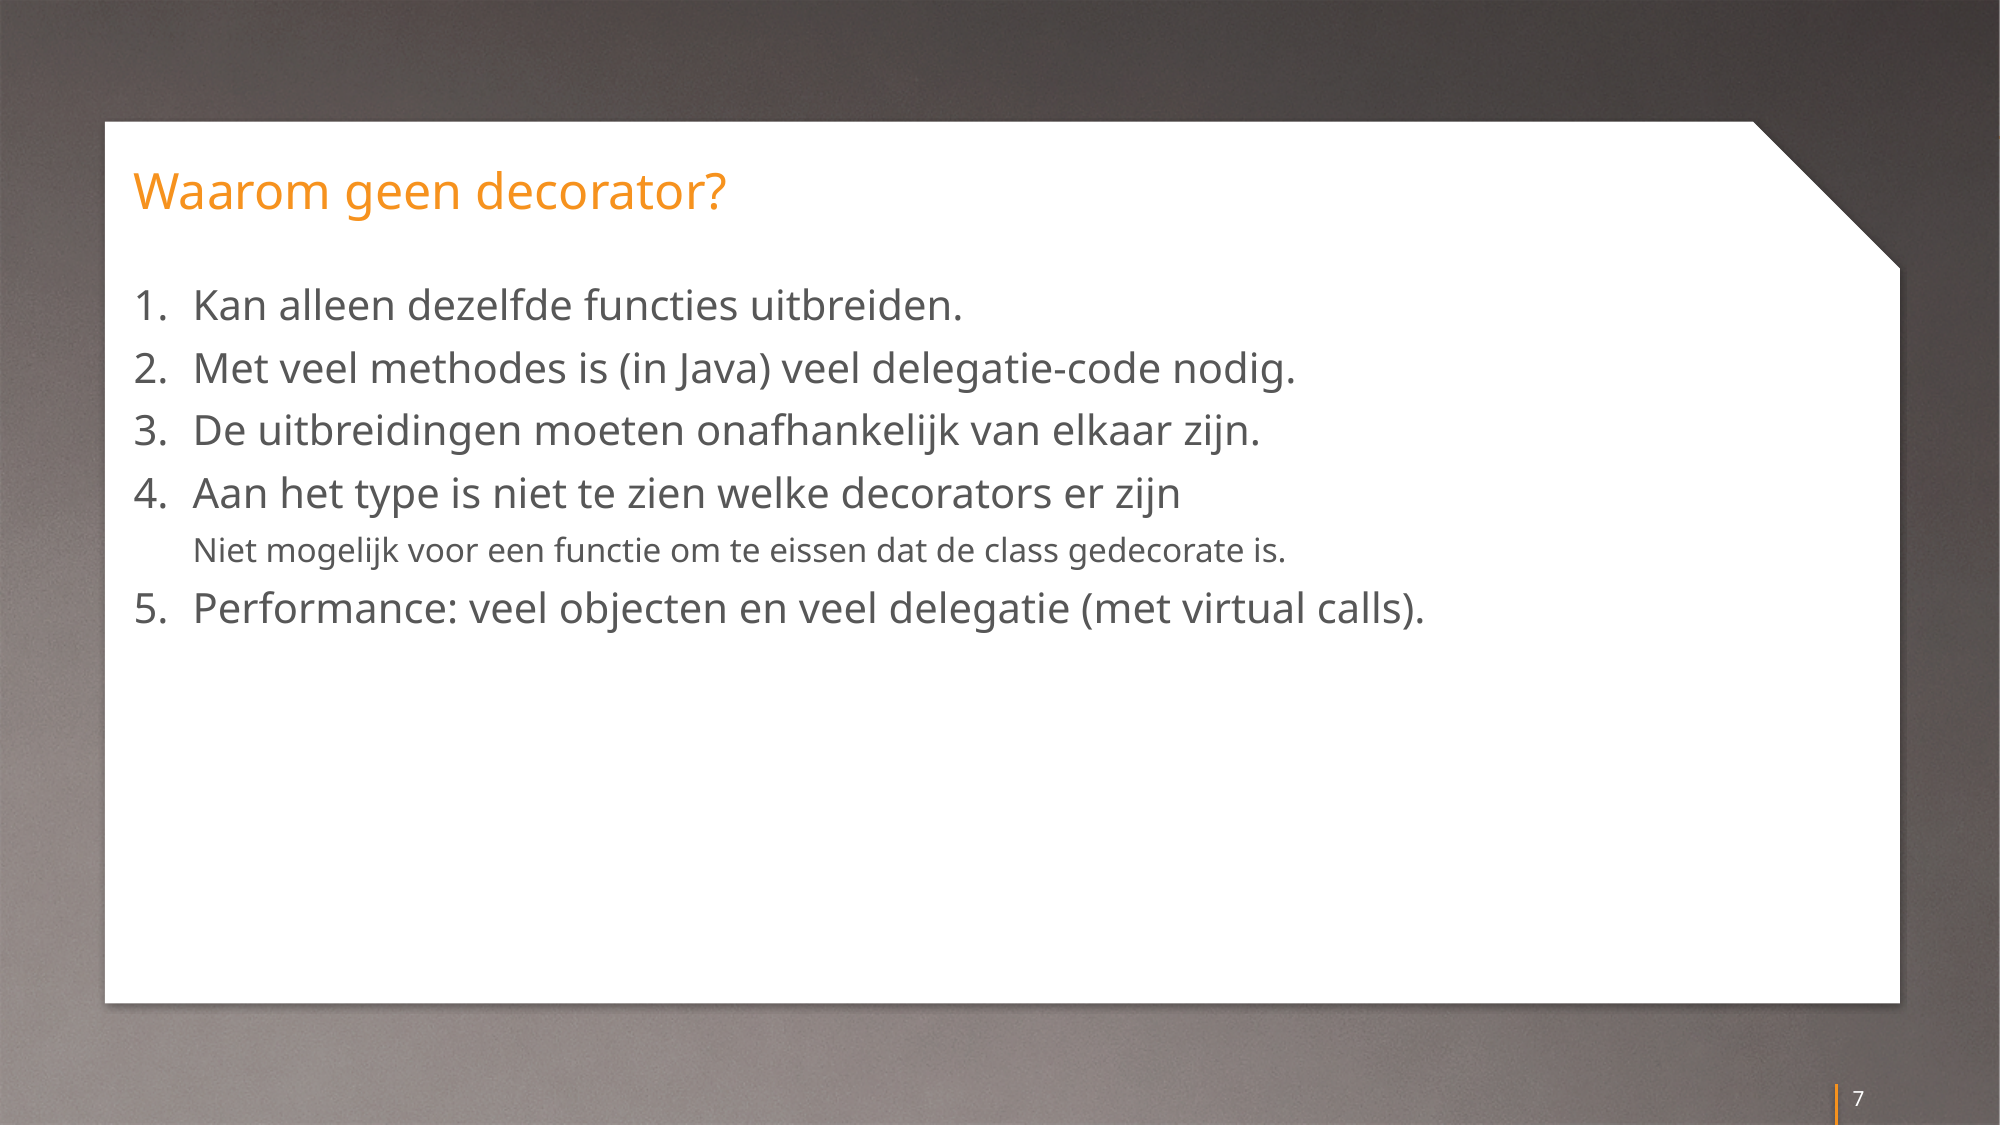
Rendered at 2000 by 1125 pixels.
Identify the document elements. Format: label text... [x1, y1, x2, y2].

list Kan alleen dezelfde functies uitbreiden. Met veel methodes is (in Java) veel delegatie-code nodig. De uitbreidingen moeten onafhankelijk van elkaar zijn. Aan het type is niet te zien welke decorators er zijn Niet mogelijk voor een functie om te eissen dat de class gedecorate is. Performance: veel objecten en veel delegatie (met virtual calls). [133, 278, 1819, 988]
title Waarom geen decorator? [133, 142, 1772, 237]
picture [0, 0, 2000, 1125]
